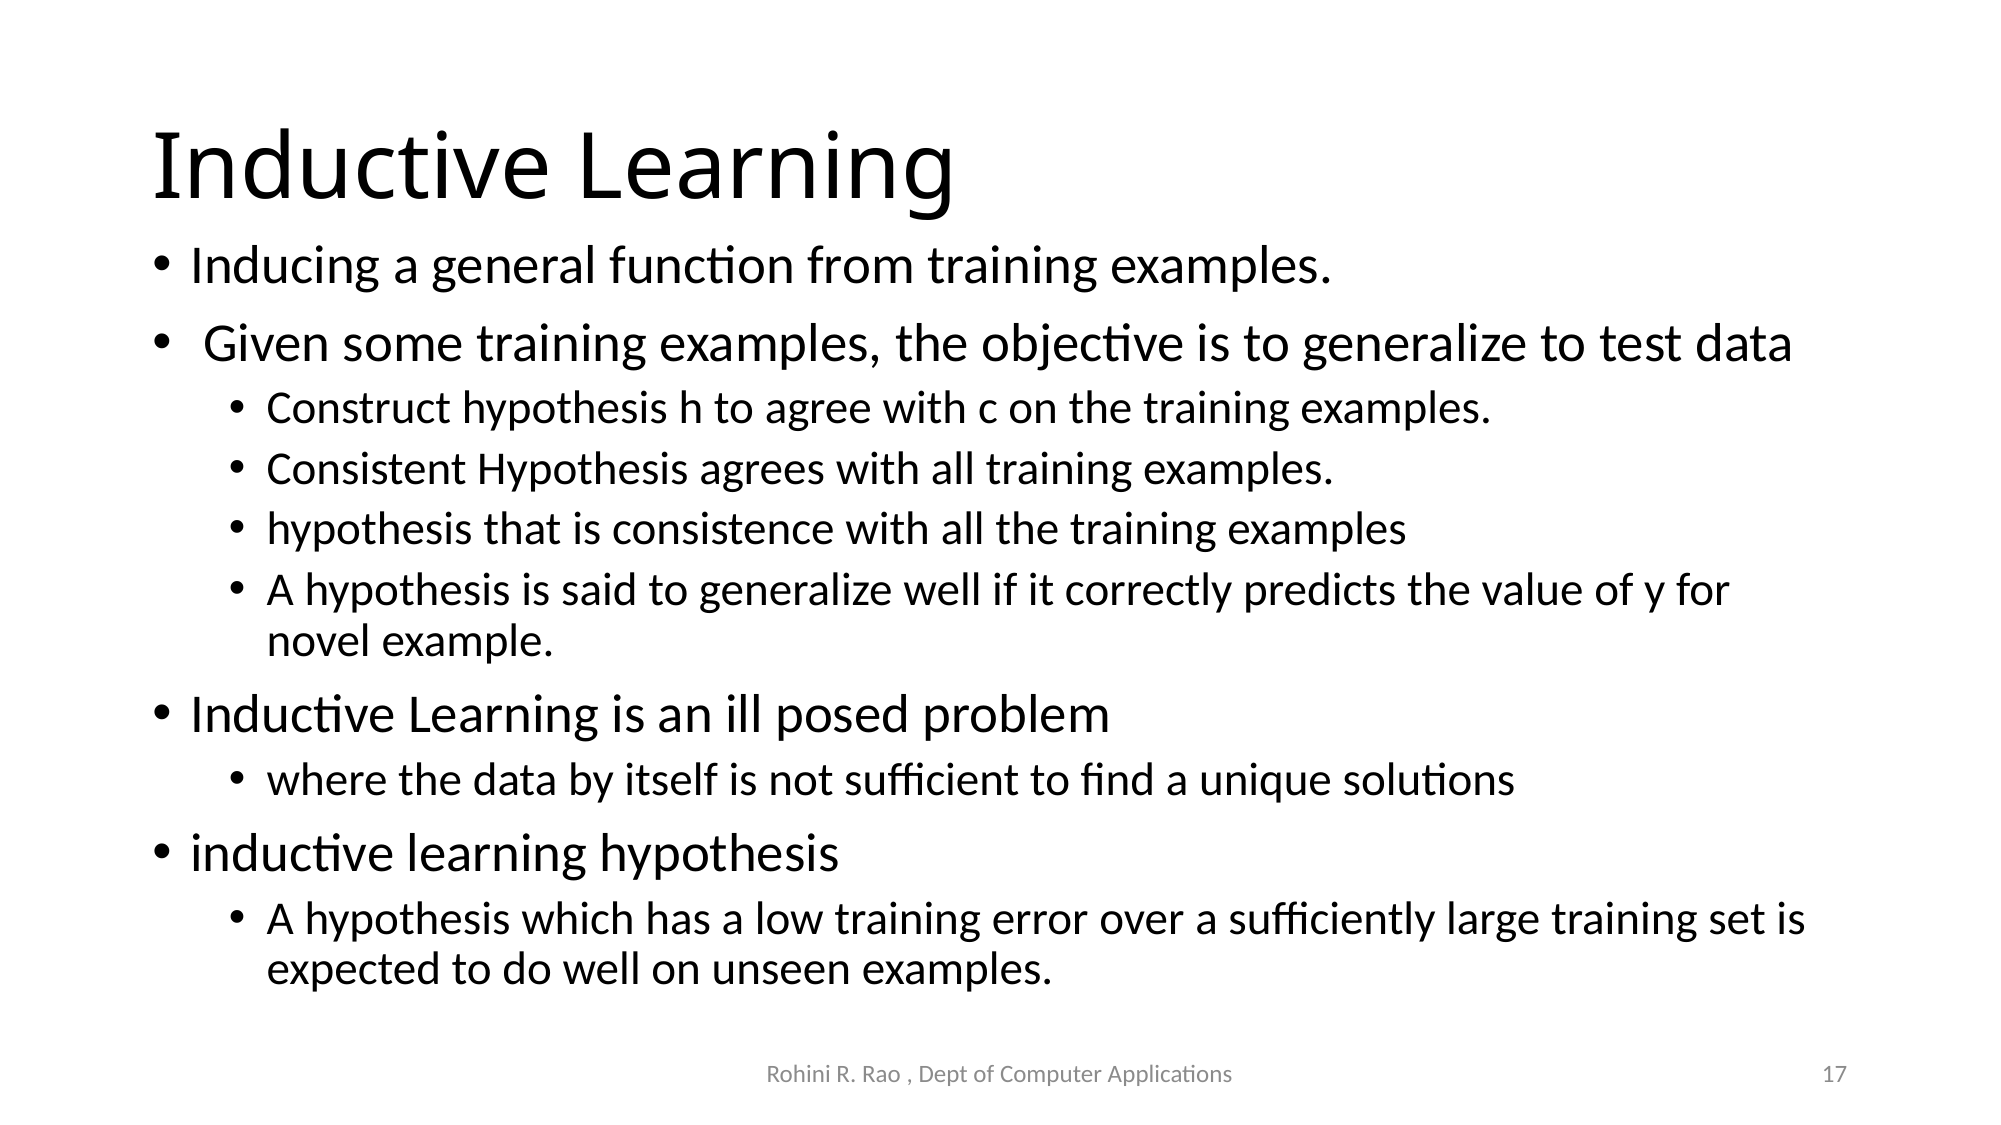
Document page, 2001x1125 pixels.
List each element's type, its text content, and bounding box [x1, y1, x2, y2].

footer Rohini R. Rao , Dept of Computer Applications [662, 1042, 1338, 1103]
slide_number 17 [1412, 1042, 1863, 1103]
list Inducing a general function from training examples. Given some training examples, the objective is to generalize to test data Construct hypothesis h to agree with c on the training examples. Consistent Hypothesis agrees with all training examples. hypothesis that is consistence with all the training examples A hypothesis is said to generalize well if it correctly predicts the value of y for novel example. Inductive Learning is an ill posed problem where the data by itself is not sufficient to find a unique solutions inductive learning hypothesis A hypothesis which has a low training error over a sufficiently large training set is expected to do well on unseen examples. [137, 228, 1863, 1014]
title Inductive Learning [137, 59, 1863, 228]
